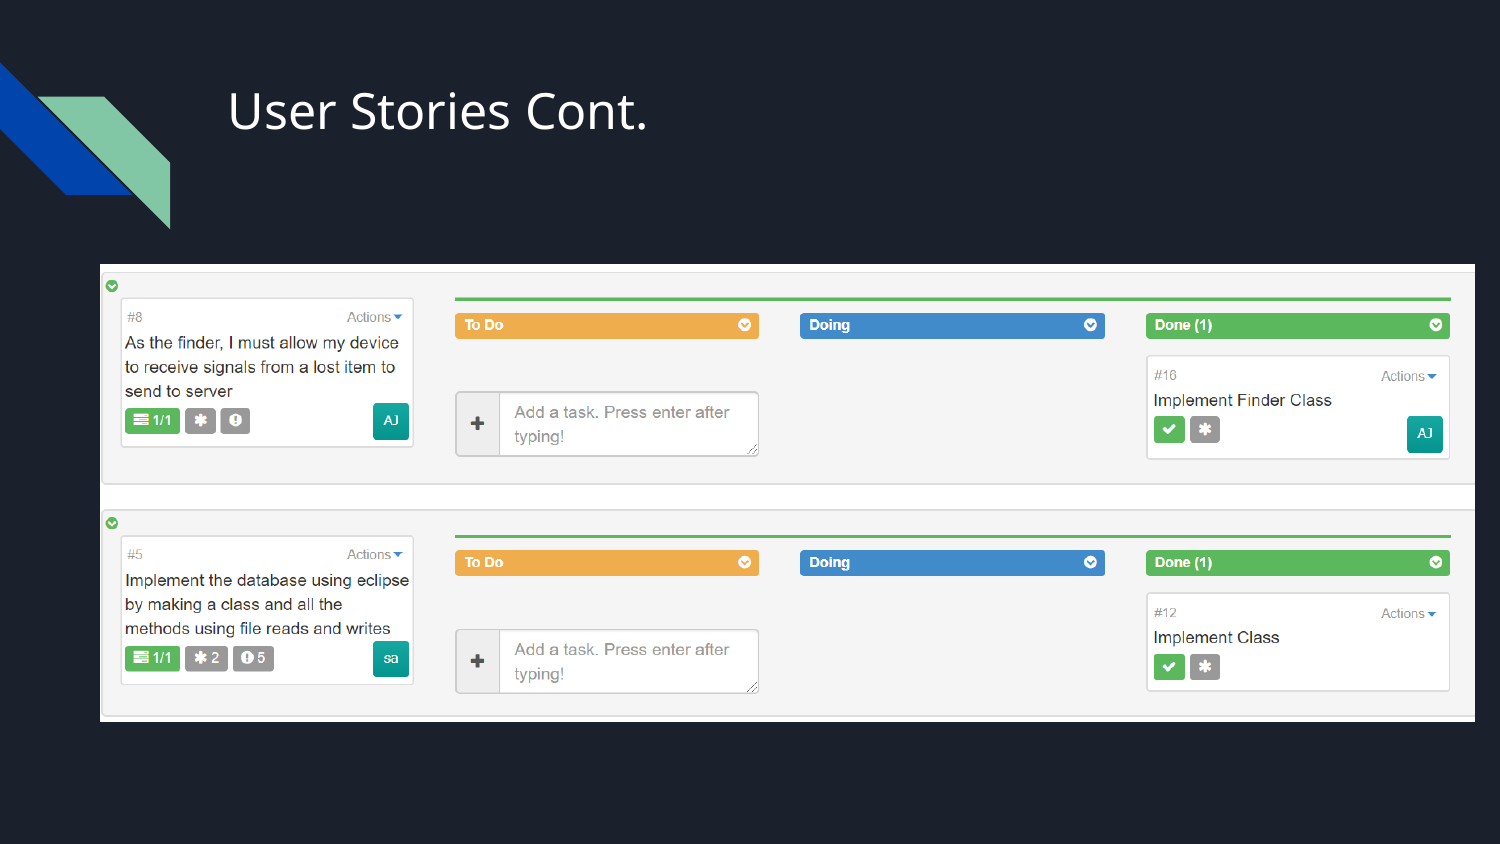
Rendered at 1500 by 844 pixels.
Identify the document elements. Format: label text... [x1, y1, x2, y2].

title User Stories Cont. [212, 64, 1368, 215]
picture [100, 264, 1476, 722]
